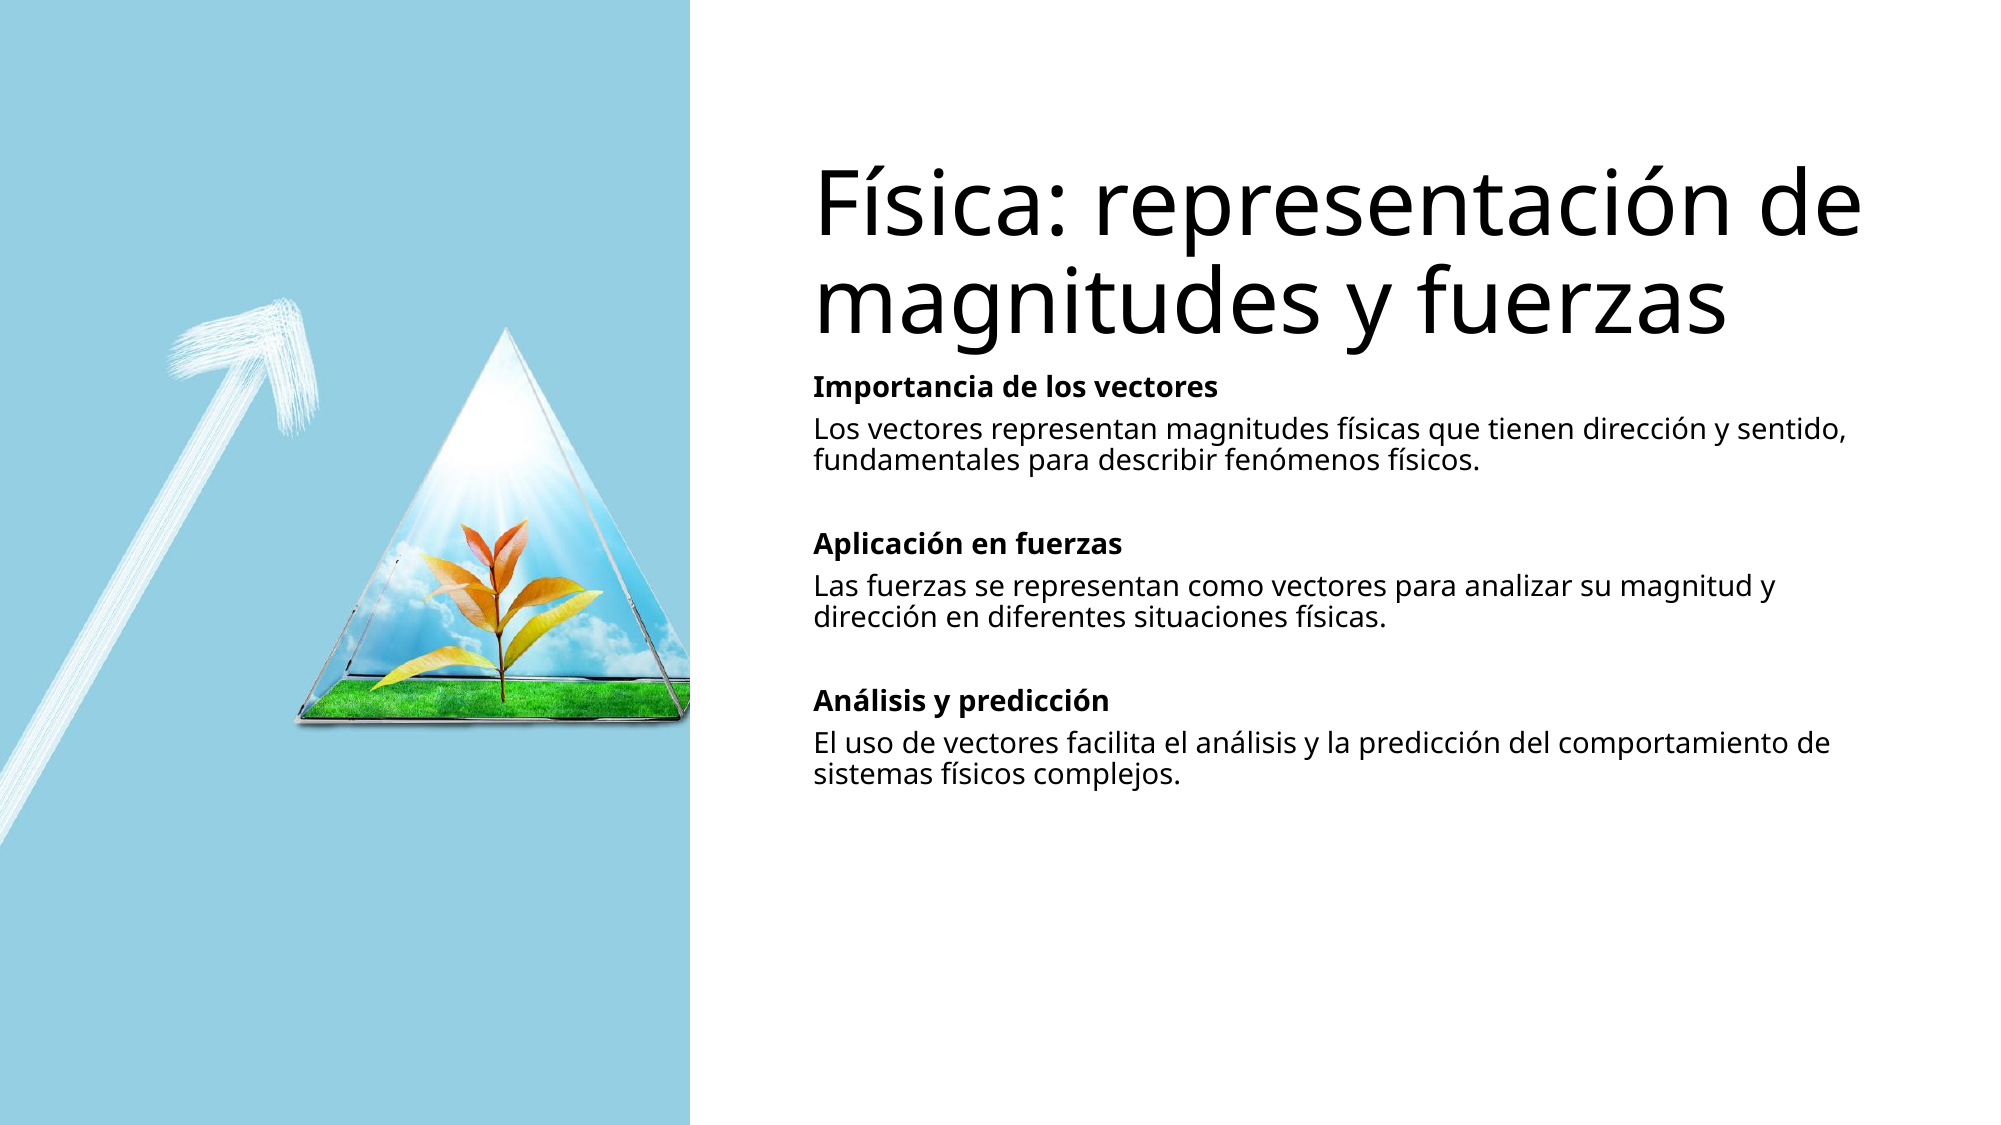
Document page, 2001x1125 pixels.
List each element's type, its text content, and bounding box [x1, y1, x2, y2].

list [0, 0, 690, 1125]
title Física: representación de magnitudes y fuerzas [798, 149, 1886, 364]
list Importancia de los vectores Los vectores representan magnitudes físicas que tienen dirección y sentido, fundamentales para describir fenómenos físicos. Aplicación en fuerzas Las fuerzas se representan como vectores para analizar su magnitud y dirección en diferentes situaciones físicas. Análisis y predicción El uso de vectores facilita el análisis y la predicción del comportamiento de sistemas físicos complejos. [798, 364, 1886, 978]
